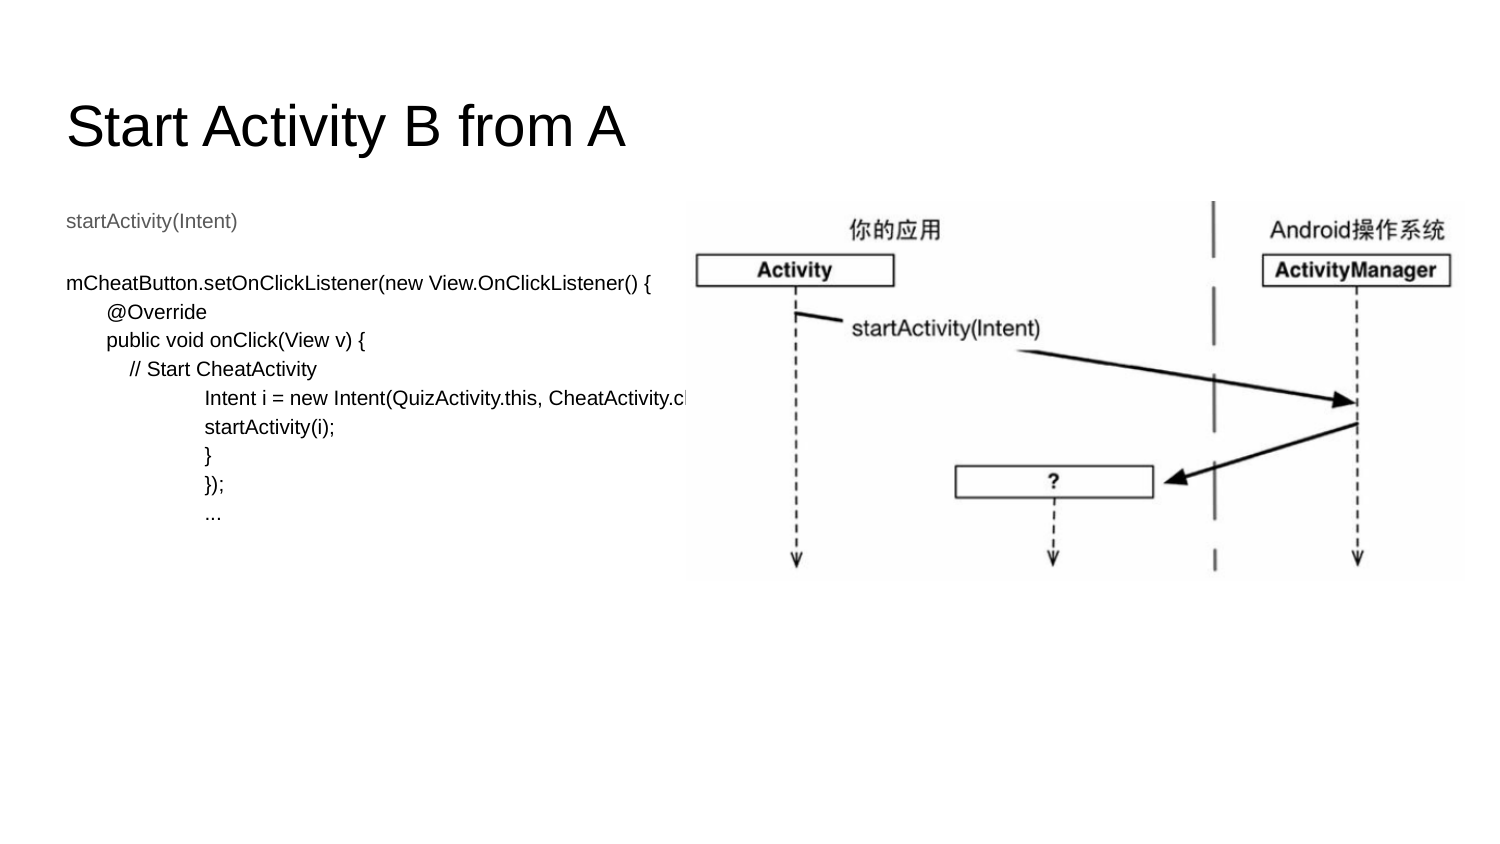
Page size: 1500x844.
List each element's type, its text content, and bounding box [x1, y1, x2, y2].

list startActivity(Intent) mCheatButton.setOnClickListener(new View.OnClickListener() { @Override public void onClick(View v) { // Start CheatActivity Intent i = new Intent(QuizActivity.this, CheatActivity.class); startActivity(i); } }); ... [51, 189, 1449, 750]
title Start Activity B from A [51, 72, 1449, 167]
picture [686, 201, 1465, 593]
